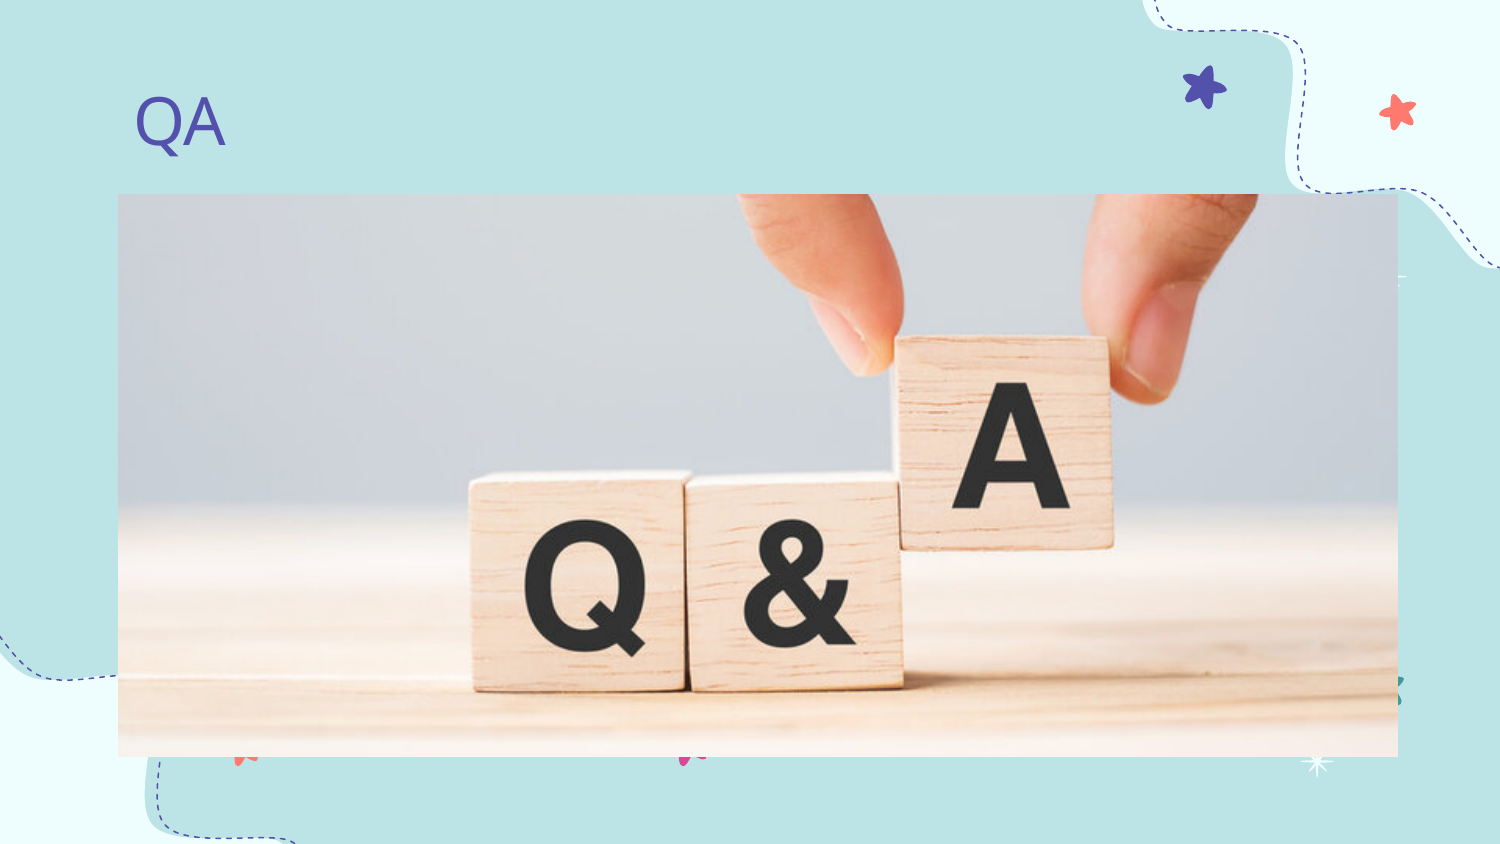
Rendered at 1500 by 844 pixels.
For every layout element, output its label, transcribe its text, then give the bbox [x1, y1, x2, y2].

picture [117, 194, 1398, 757]
title QA [118, 63, 1066, 161]
